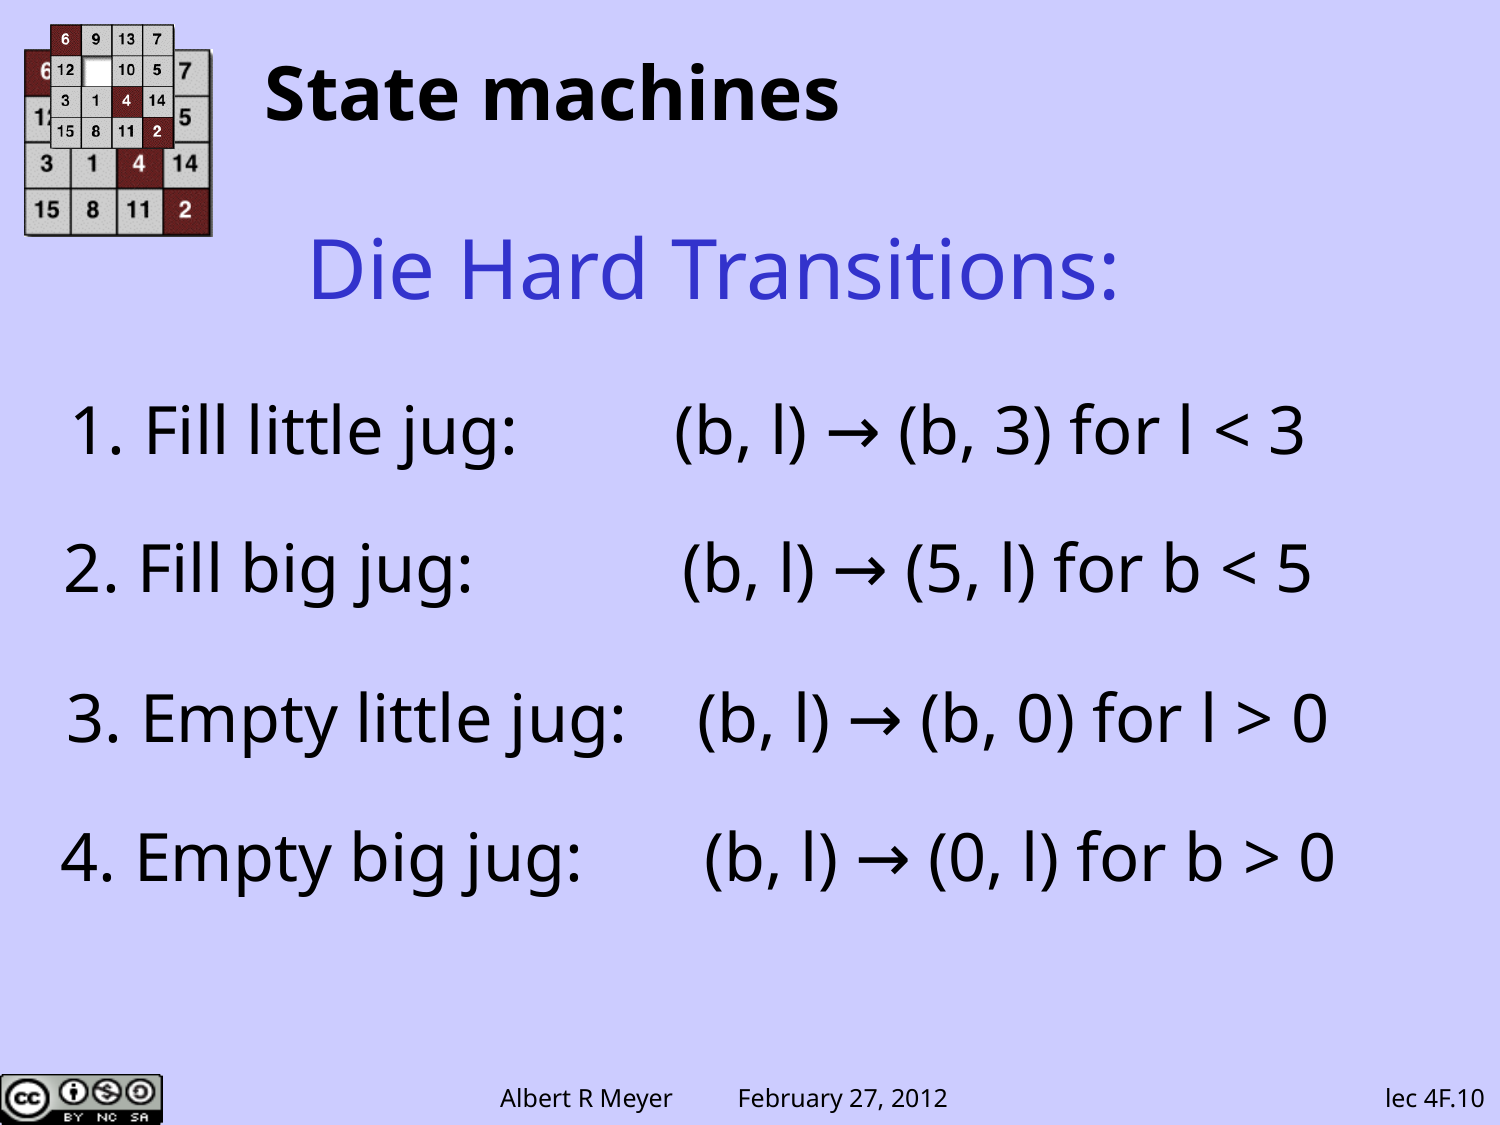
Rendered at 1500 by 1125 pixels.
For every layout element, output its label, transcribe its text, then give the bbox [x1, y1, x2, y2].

text_box 2. Fill big jug: (b, l) → (5, l) for b < 5 [57, 487, 1475, 613]
list Die Hard Transitions: [291, 168, 1209, 325]
text_box 3. Empty little jug: (b, l) → (b, 0) for l > 0 [60, 637, 1475, 775]
picture [0, 1074, 163, 1125]
text_box 4. Empty big jug: (b, l) → (0, l) for b > 0 [54, 776, 1475, 900]
slide_number lec 4F.10 [1337, 1074, 1500, 1125]
picture [24, 24, 213, 237]
text_box 1. Fill little jug: (b, l) → (b, 3) for l < 3 [63, 349, 1475, 487]
title State machines [249, 37, 1450, 188]
